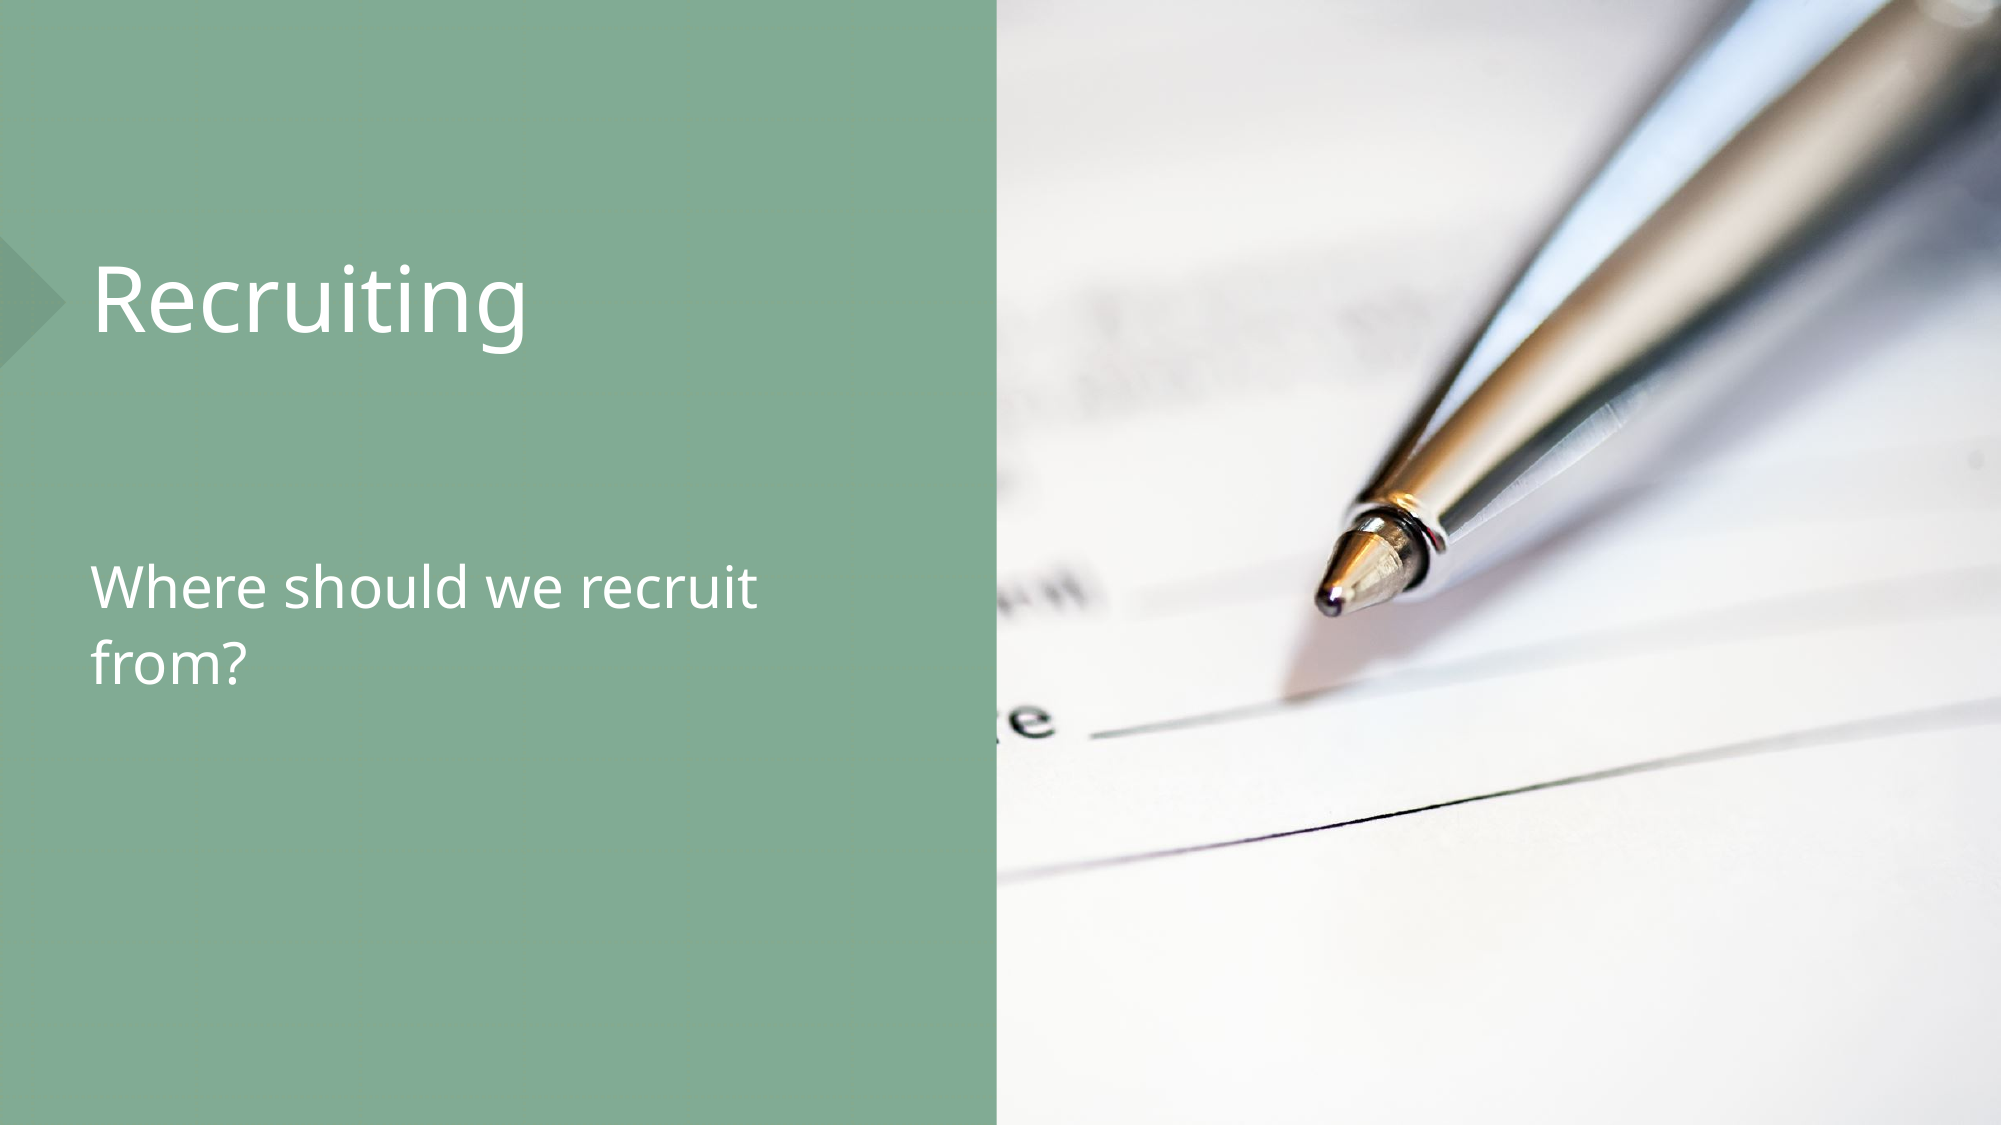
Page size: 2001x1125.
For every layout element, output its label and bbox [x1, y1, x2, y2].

picture [996, 0, 2001, 1125]
text_box [0, 0, 996, 1125]
